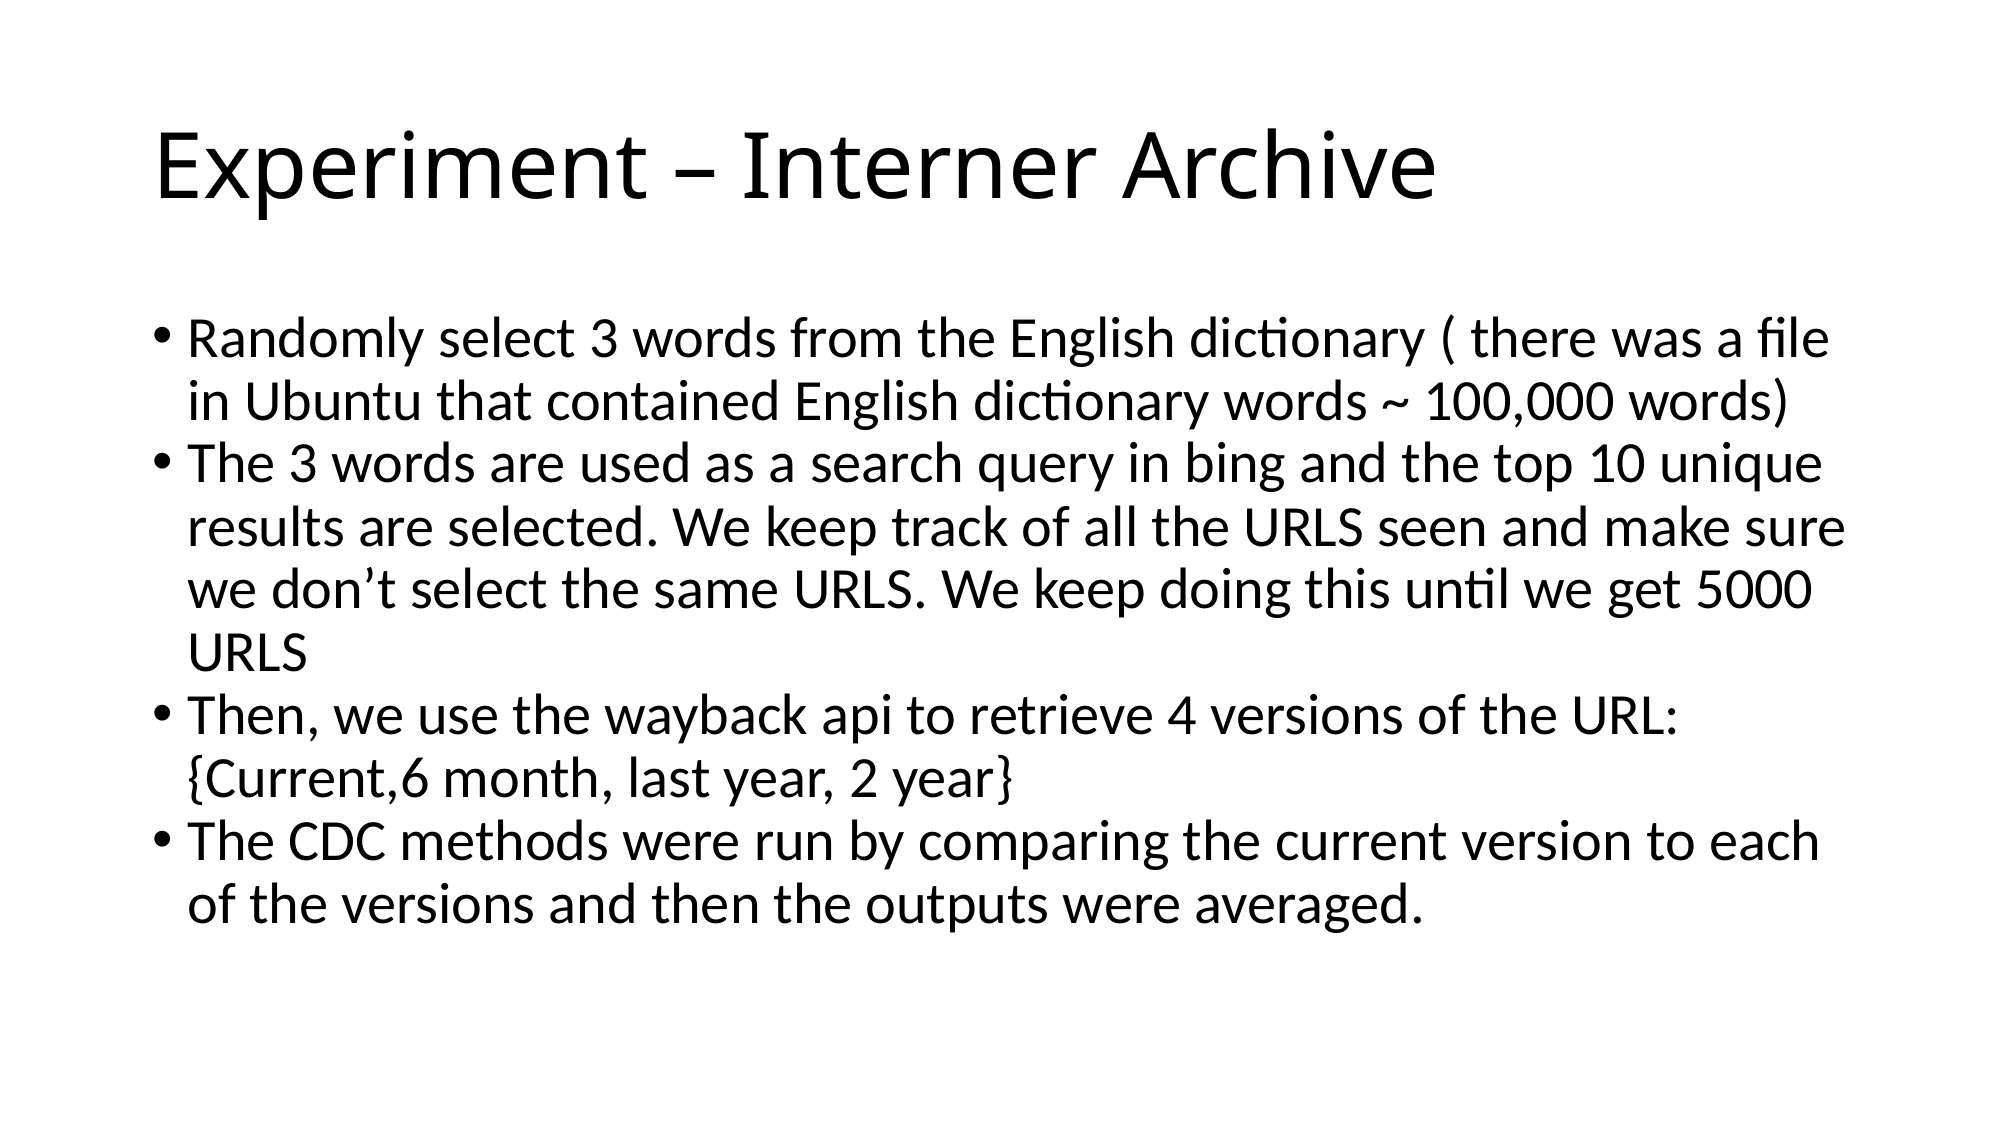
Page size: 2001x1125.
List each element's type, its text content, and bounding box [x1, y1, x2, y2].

text_box Experiment – Interner Archive [137, 59, 1863, 278]
text_box Randomly select 3 words from the English dictionary ( there was a file in Ubuntu that contained English dictionary words ~ 100,000 words) The 3 words are used as a search query in bing and the top 10 unique results are selected. We keep track of all the URLS seen and make sure we don’t select the same URLS. We keep doing this until we get 5000 URLS Then, we use the wayback api to retrieve 4 versions of the URL: {Current,6 month, last year, 2 year} The CDC methods were run by comparing the current version to each of the versions and then the outputs were averaged. [137, 299, 1863, 1014]
